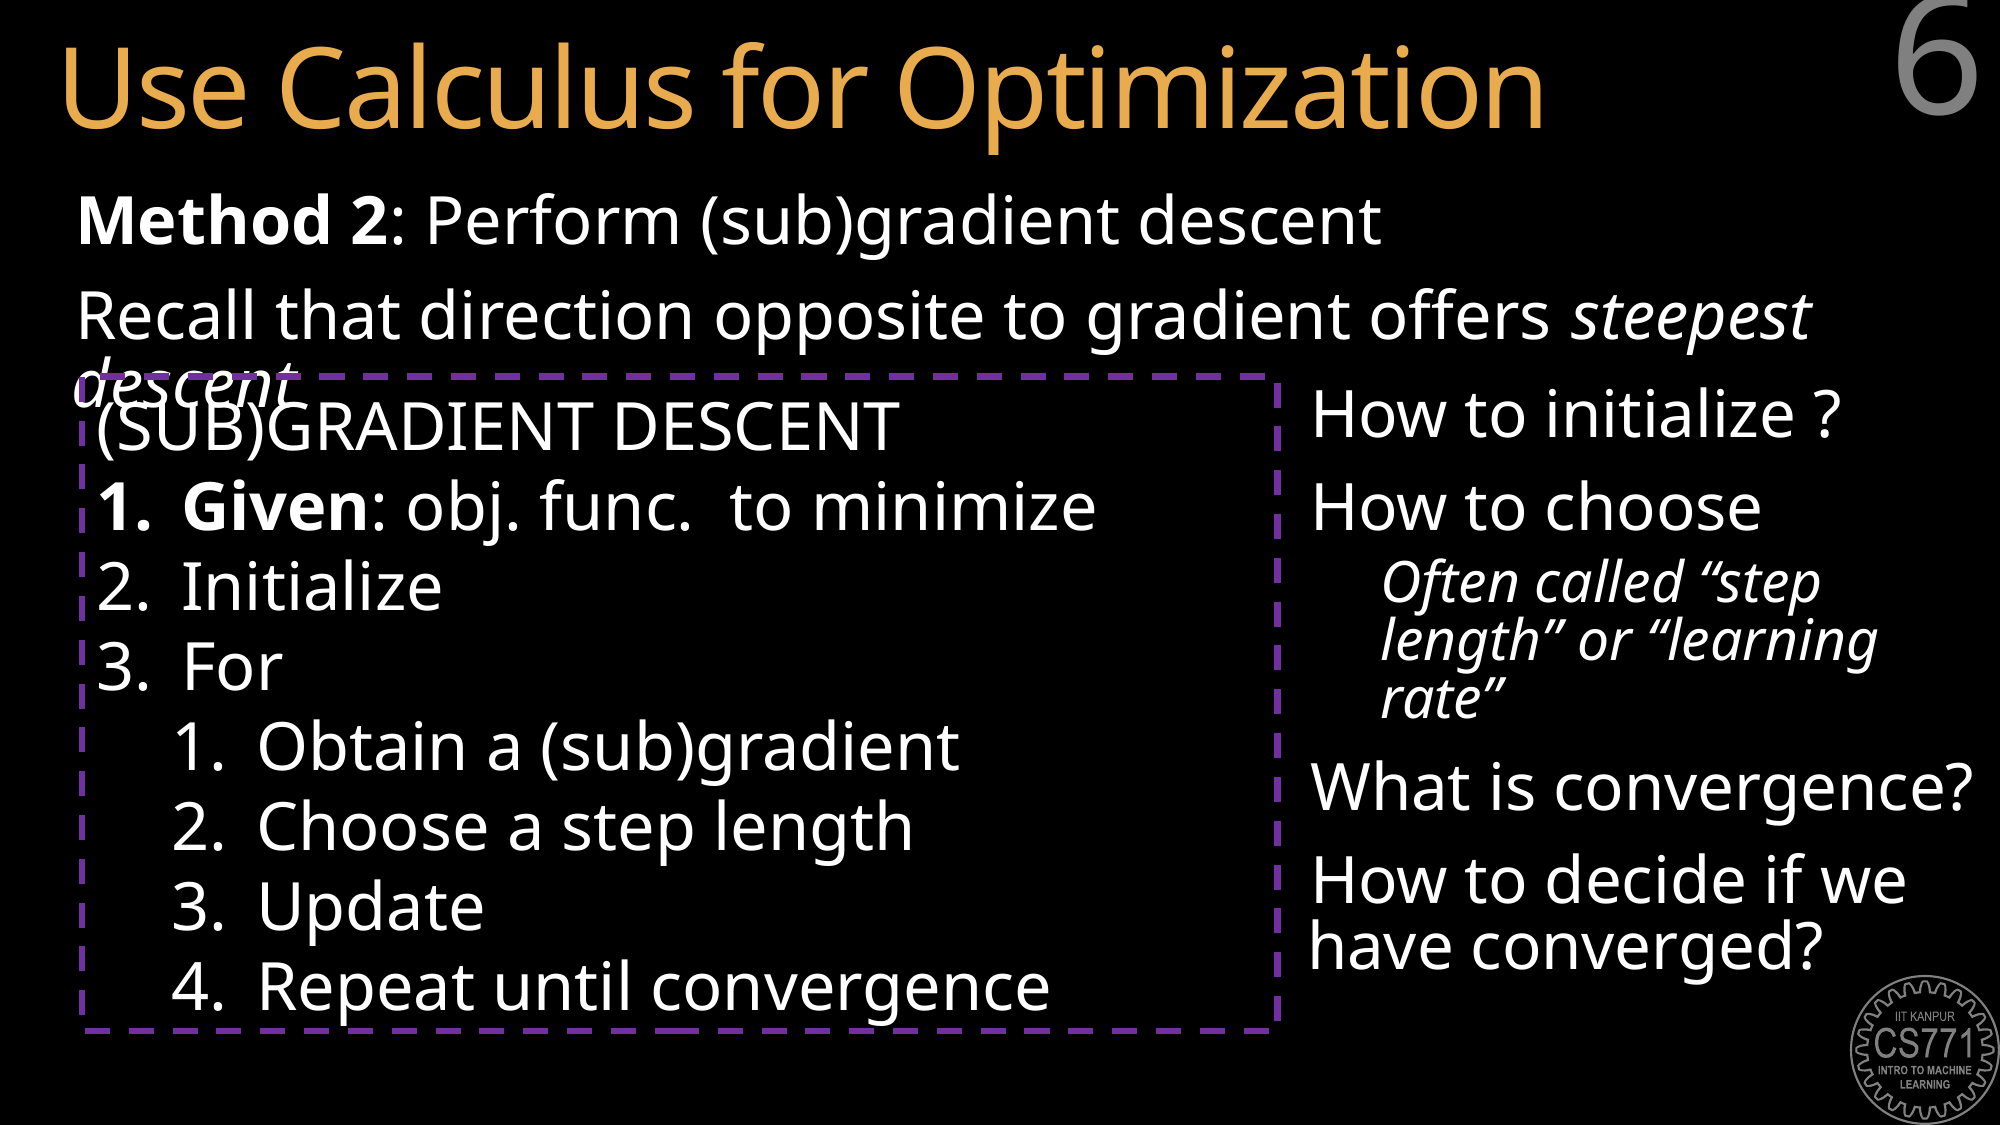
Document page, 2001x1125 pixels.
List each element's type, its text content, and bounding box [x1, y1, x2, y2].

list Method 2: Perform (sub)gradient descent Recall that direction opposite to gradient offers steepest descent [41, 182, 1945, 1052]
slide_number 6 [1520, 6, 2000, 183]
title Use Calculus for Optimization [41, 5, 1945, 182]
